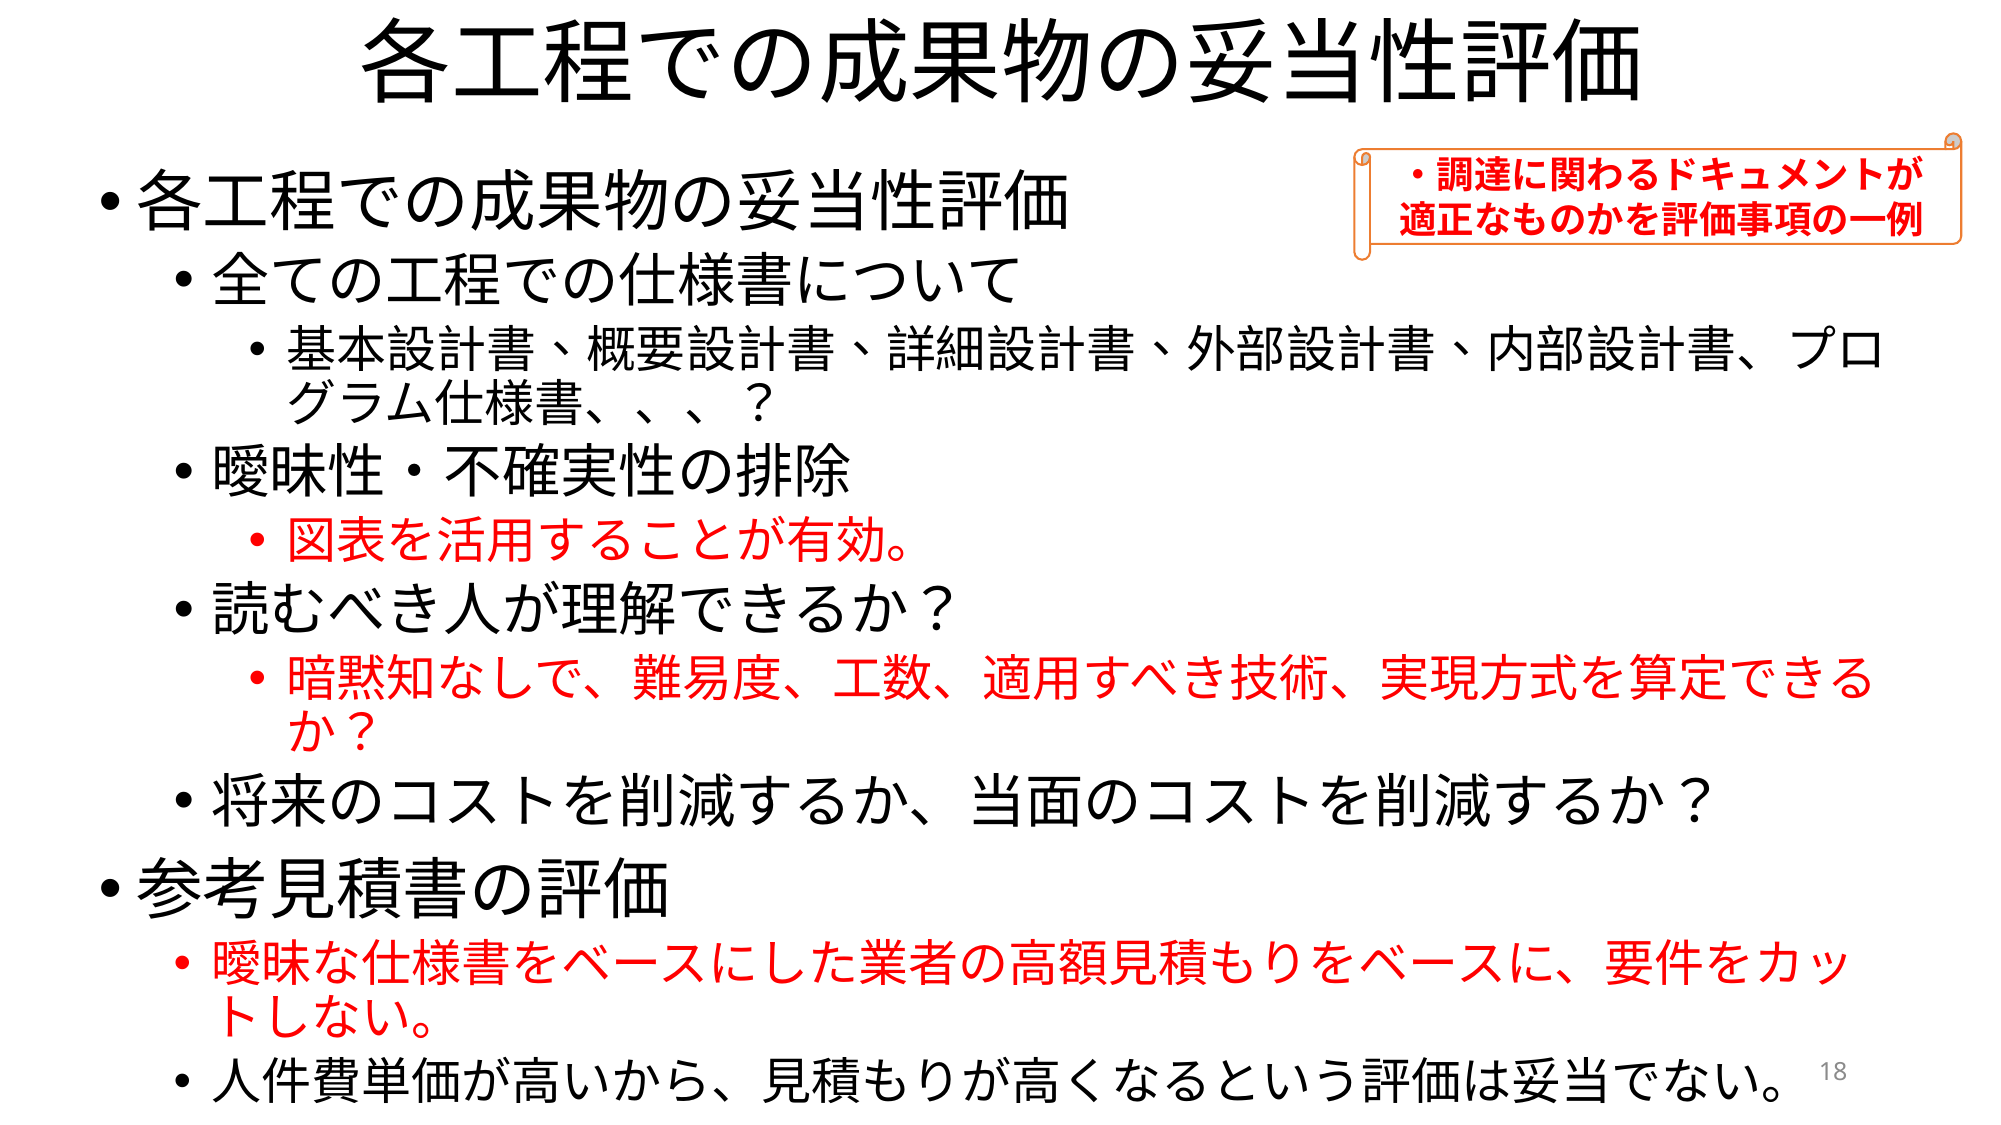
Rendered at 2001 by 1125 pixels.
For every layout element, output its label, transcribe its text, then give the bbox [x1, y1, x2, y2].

footer [662, 1042, 1338, 1103]
list 各工程での成果物の妥当性評価 全ての工程での仕様書について 基本設計書、概要設計書、詳細設計書、外部設計書、内部設計書、プログラム仕様書、、、？ 曖昧性・不確実性の排除 図表を活用することが有効。 読むべき人が理解できるか？ 暗黙知なしで、難易度、工数、適用すべき技術、実現方式を算定できるか？ 将来のコストを削減するか、当面のコストを削減するか？ 参考見積書の評価 曖昧な仕様書をベースにした業者の高額見積もりをベースに、要件をカットしない。 人件費単価が高いから、見積もりが高くなるという評価は妥当でない。 [83, 160, 1903, 1103]
slide_number 18 [1412, 1042, 1863, 1103]
title 各工程での成果物の妥当性評価 [20, 4, 1984, 127]
text_box ・調達に関わるドキュメントが適正なものかを評価事項の一例 [1353, 132, 1963, 261]
